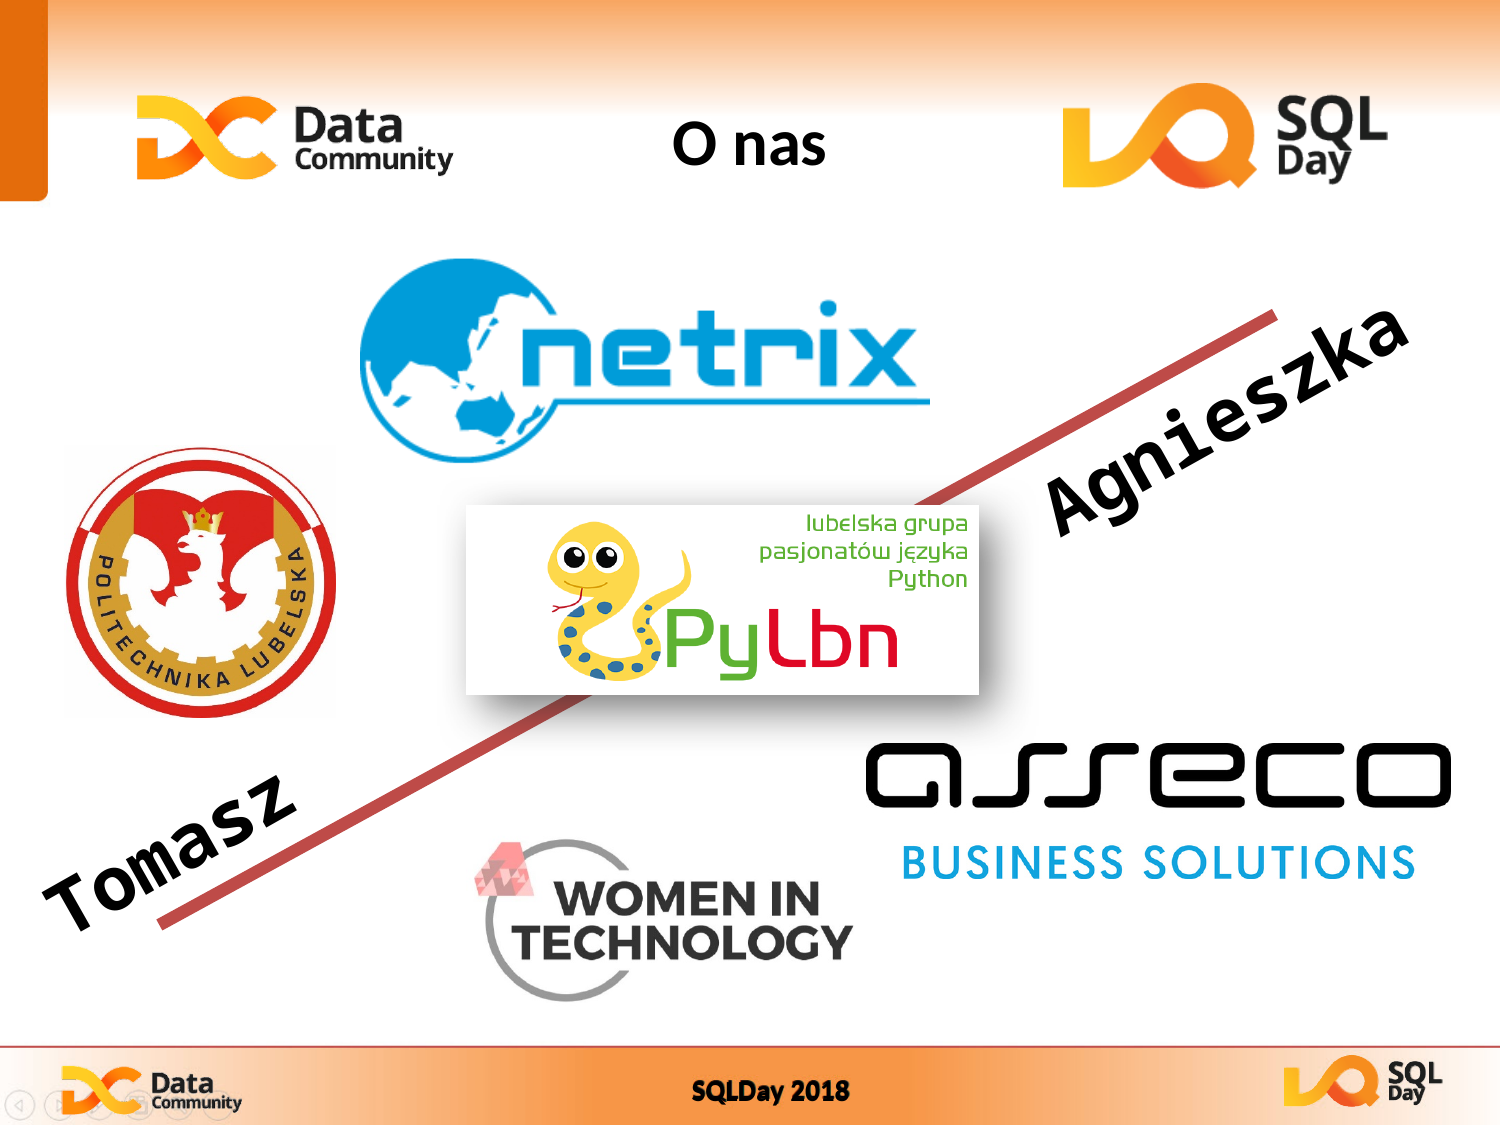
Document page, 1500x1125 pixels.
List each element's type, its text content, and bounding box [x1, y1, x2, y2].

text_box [159, 314, 1276, 926]
text_box Tomasz [13, 796, 154, 968]
text_box Agnieszka [1279, 261, 1438, 443]
picture [0, 0, 1500, 1125]
text_box O nas [74, 45, 1425, 233]
